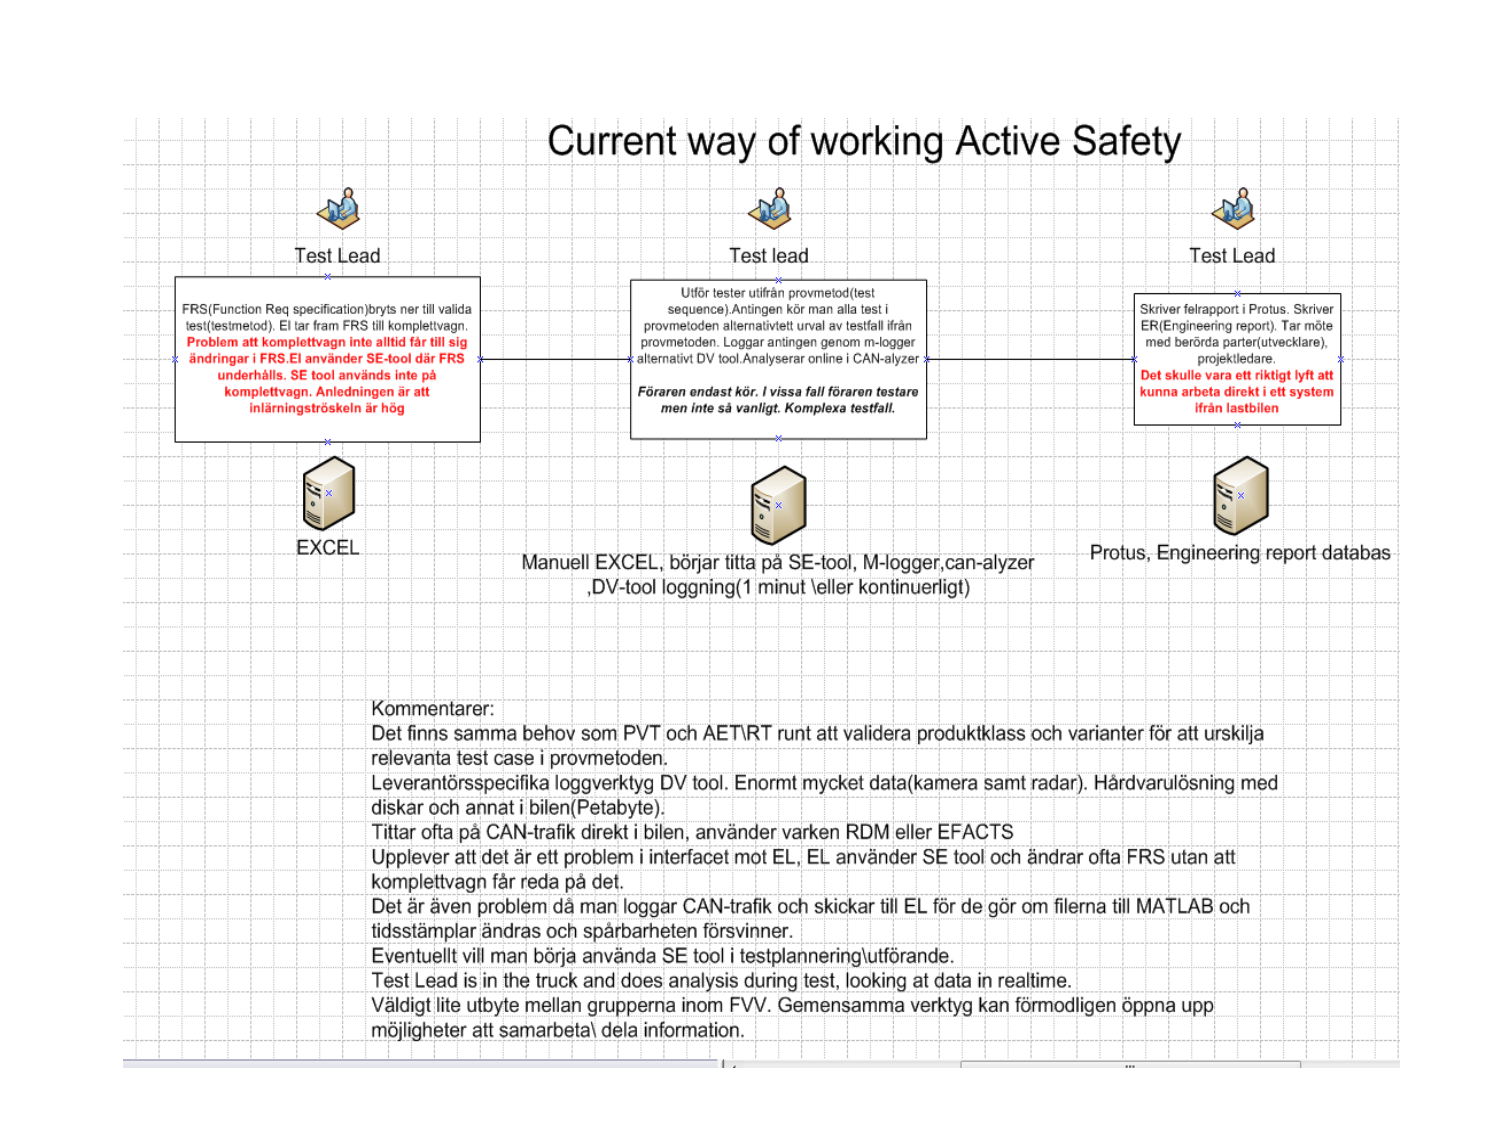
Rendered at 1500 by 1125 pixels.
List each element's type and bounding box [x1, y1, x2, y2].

picture [123, 118, 1400, 1068]
